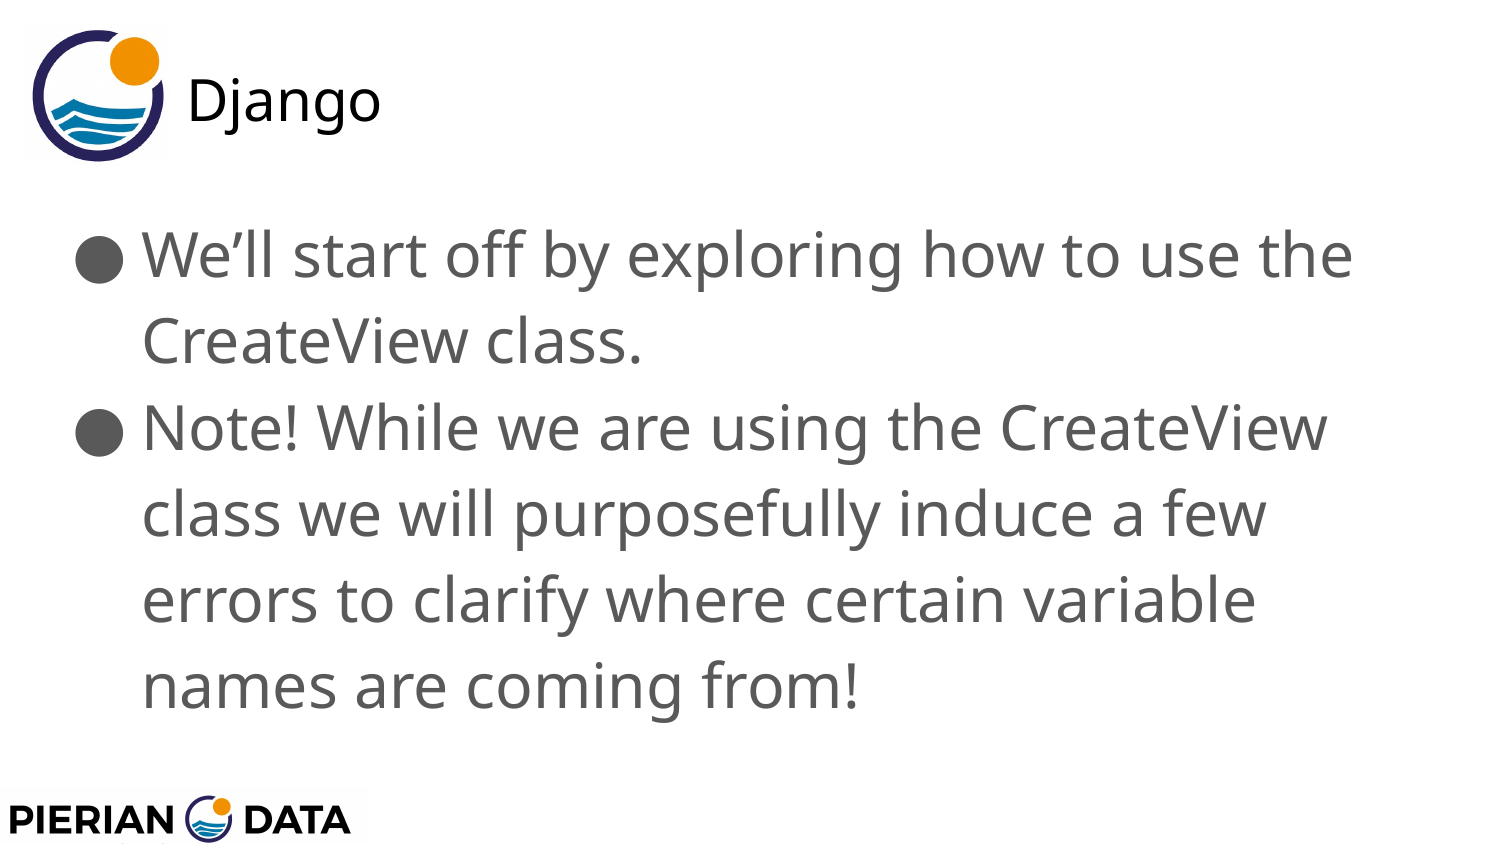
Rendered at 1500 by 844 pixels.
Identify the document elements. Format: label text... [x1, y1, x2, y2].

title Django [176, 48, 1449, 143]
picture [0, 787, 368, 844]
picture [24, 24, 172, 167]
list We’ll start off by exploring how to use the CreateView class. Note! While we are using the CreateView class we will purposefully induce a few errors to clarify where certain variable names are coming from! [51, 189, 1449, 750]
